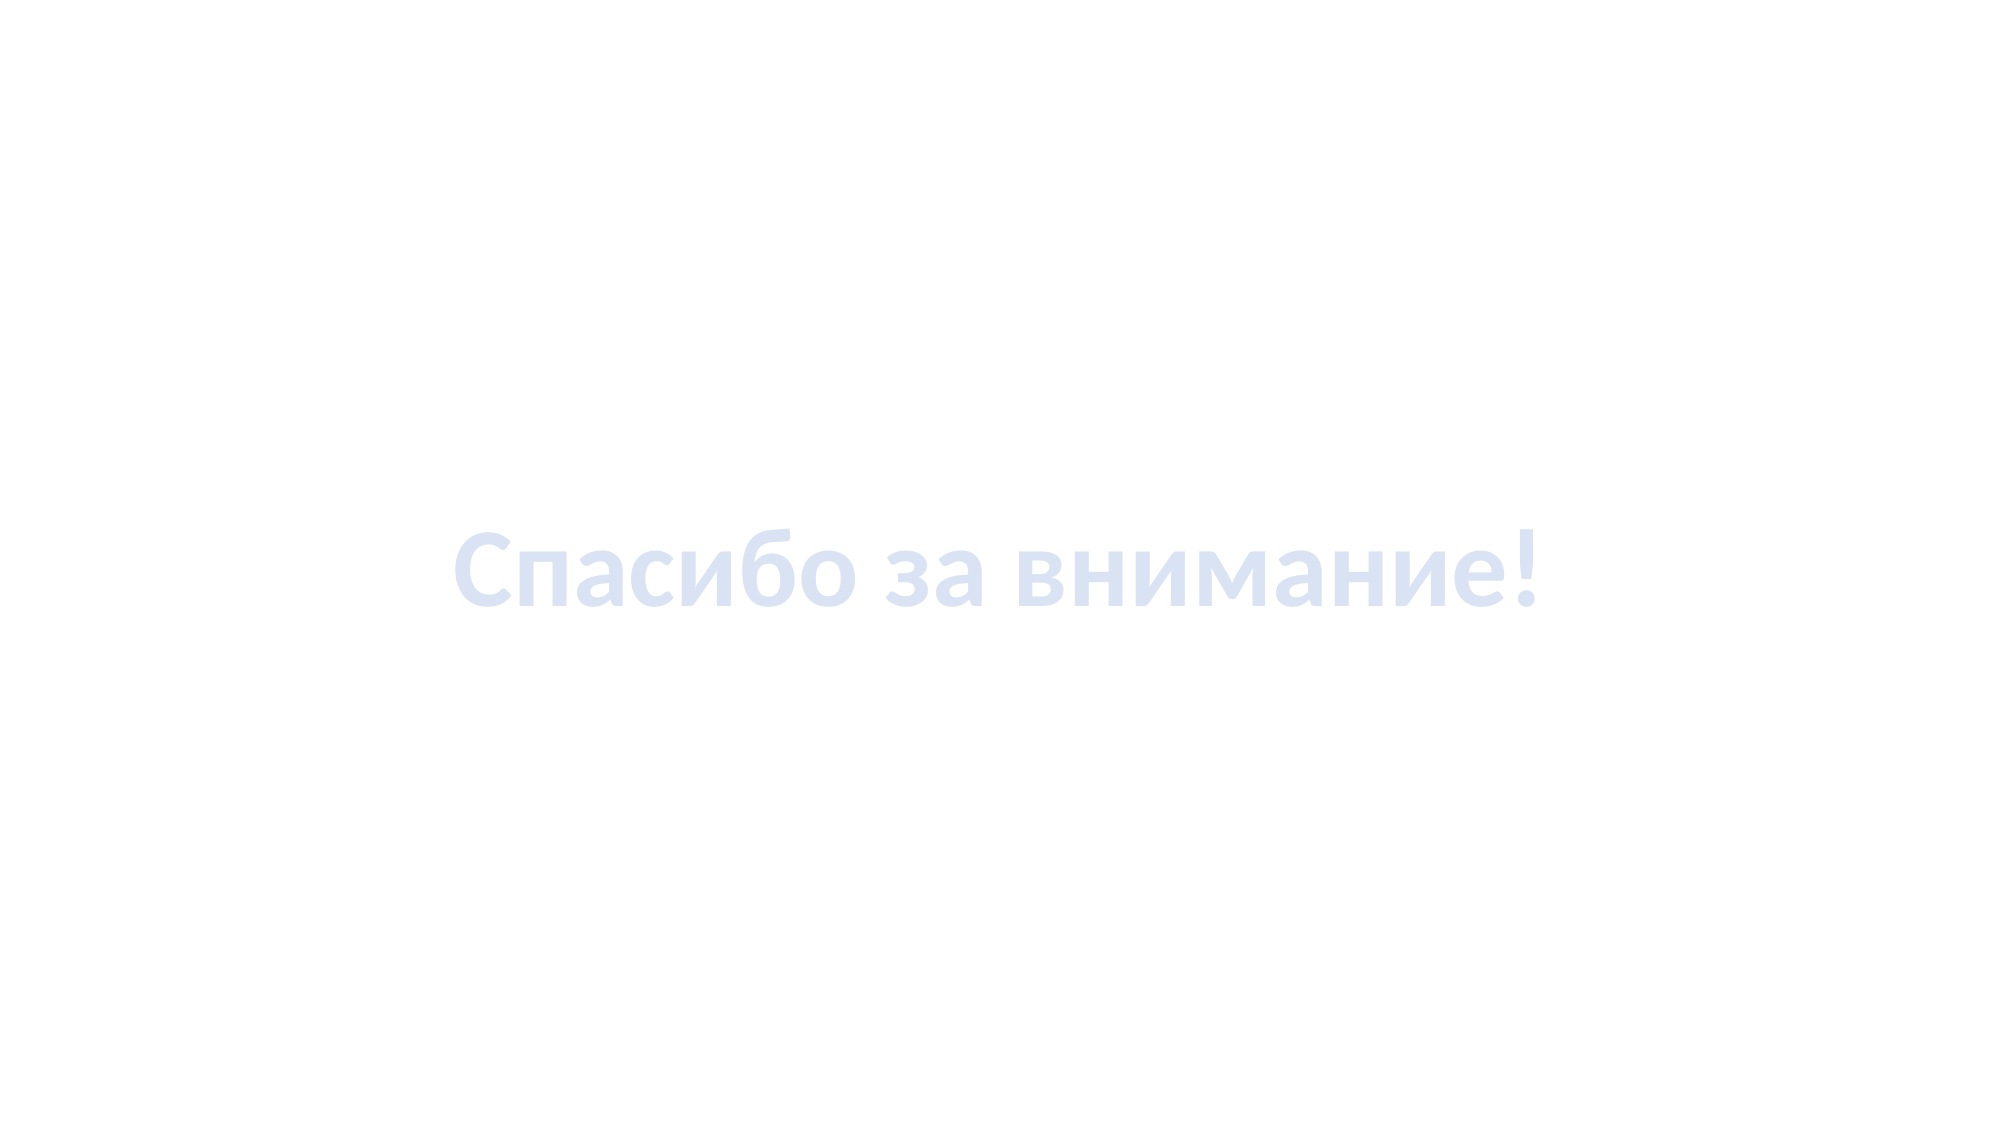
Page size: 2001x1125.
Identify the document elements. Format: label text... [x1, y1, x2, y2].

text_box Спасибо за внимание! [438, 486, 1562, 637]
